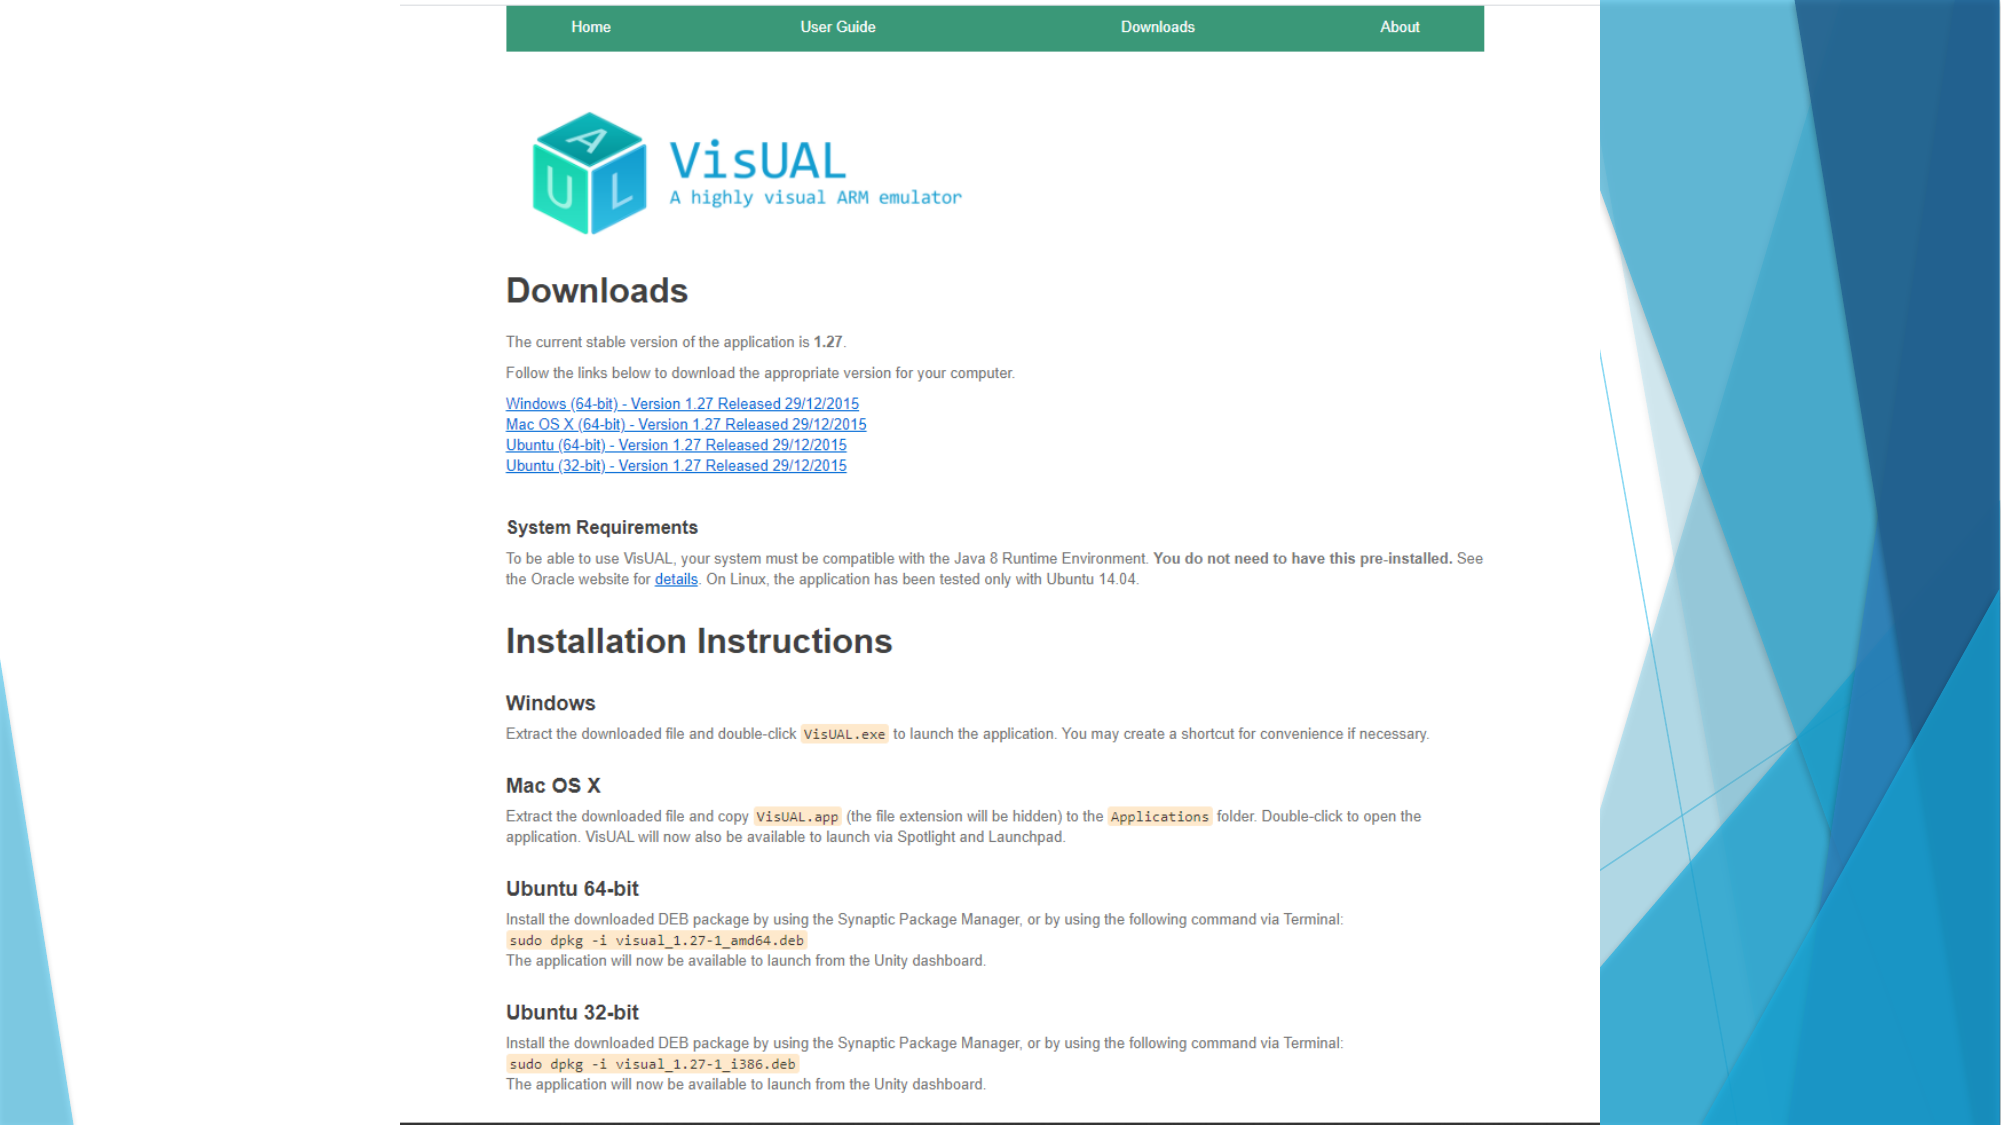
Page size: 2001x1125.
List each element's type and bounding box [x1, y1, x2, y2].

picture [399, 0, 1601, 1125]
